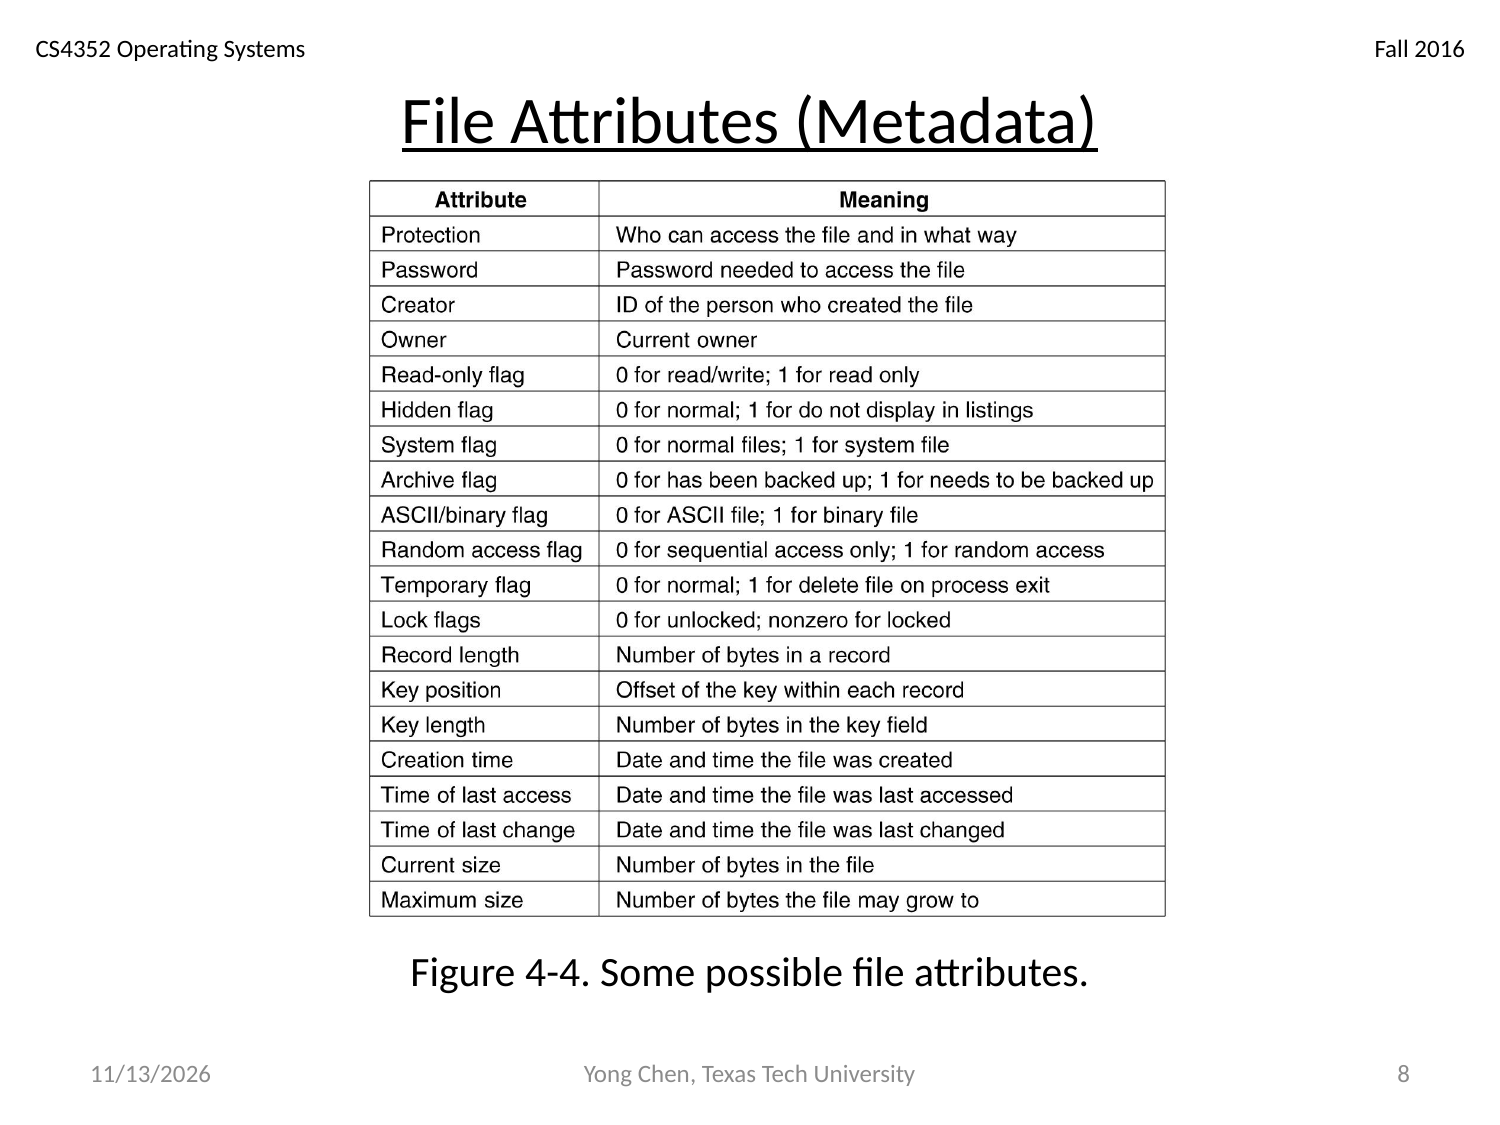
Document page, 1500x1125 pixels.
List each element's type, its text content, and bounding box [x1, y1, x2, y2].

text_box Figure 4-4. Some possible file attributes. [0, 937, 1500, 1075]
footer Yong Chen, Texas Tech University [512, 1075, 988, 1103]
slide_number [75, 1075, 425, 1103]
title File Attributes (Metadata) [75, 69, 1425, 197]
slide_number 8 [1074, 1075, 1425, 1103]
picture [307, 164, 1254, 938]
